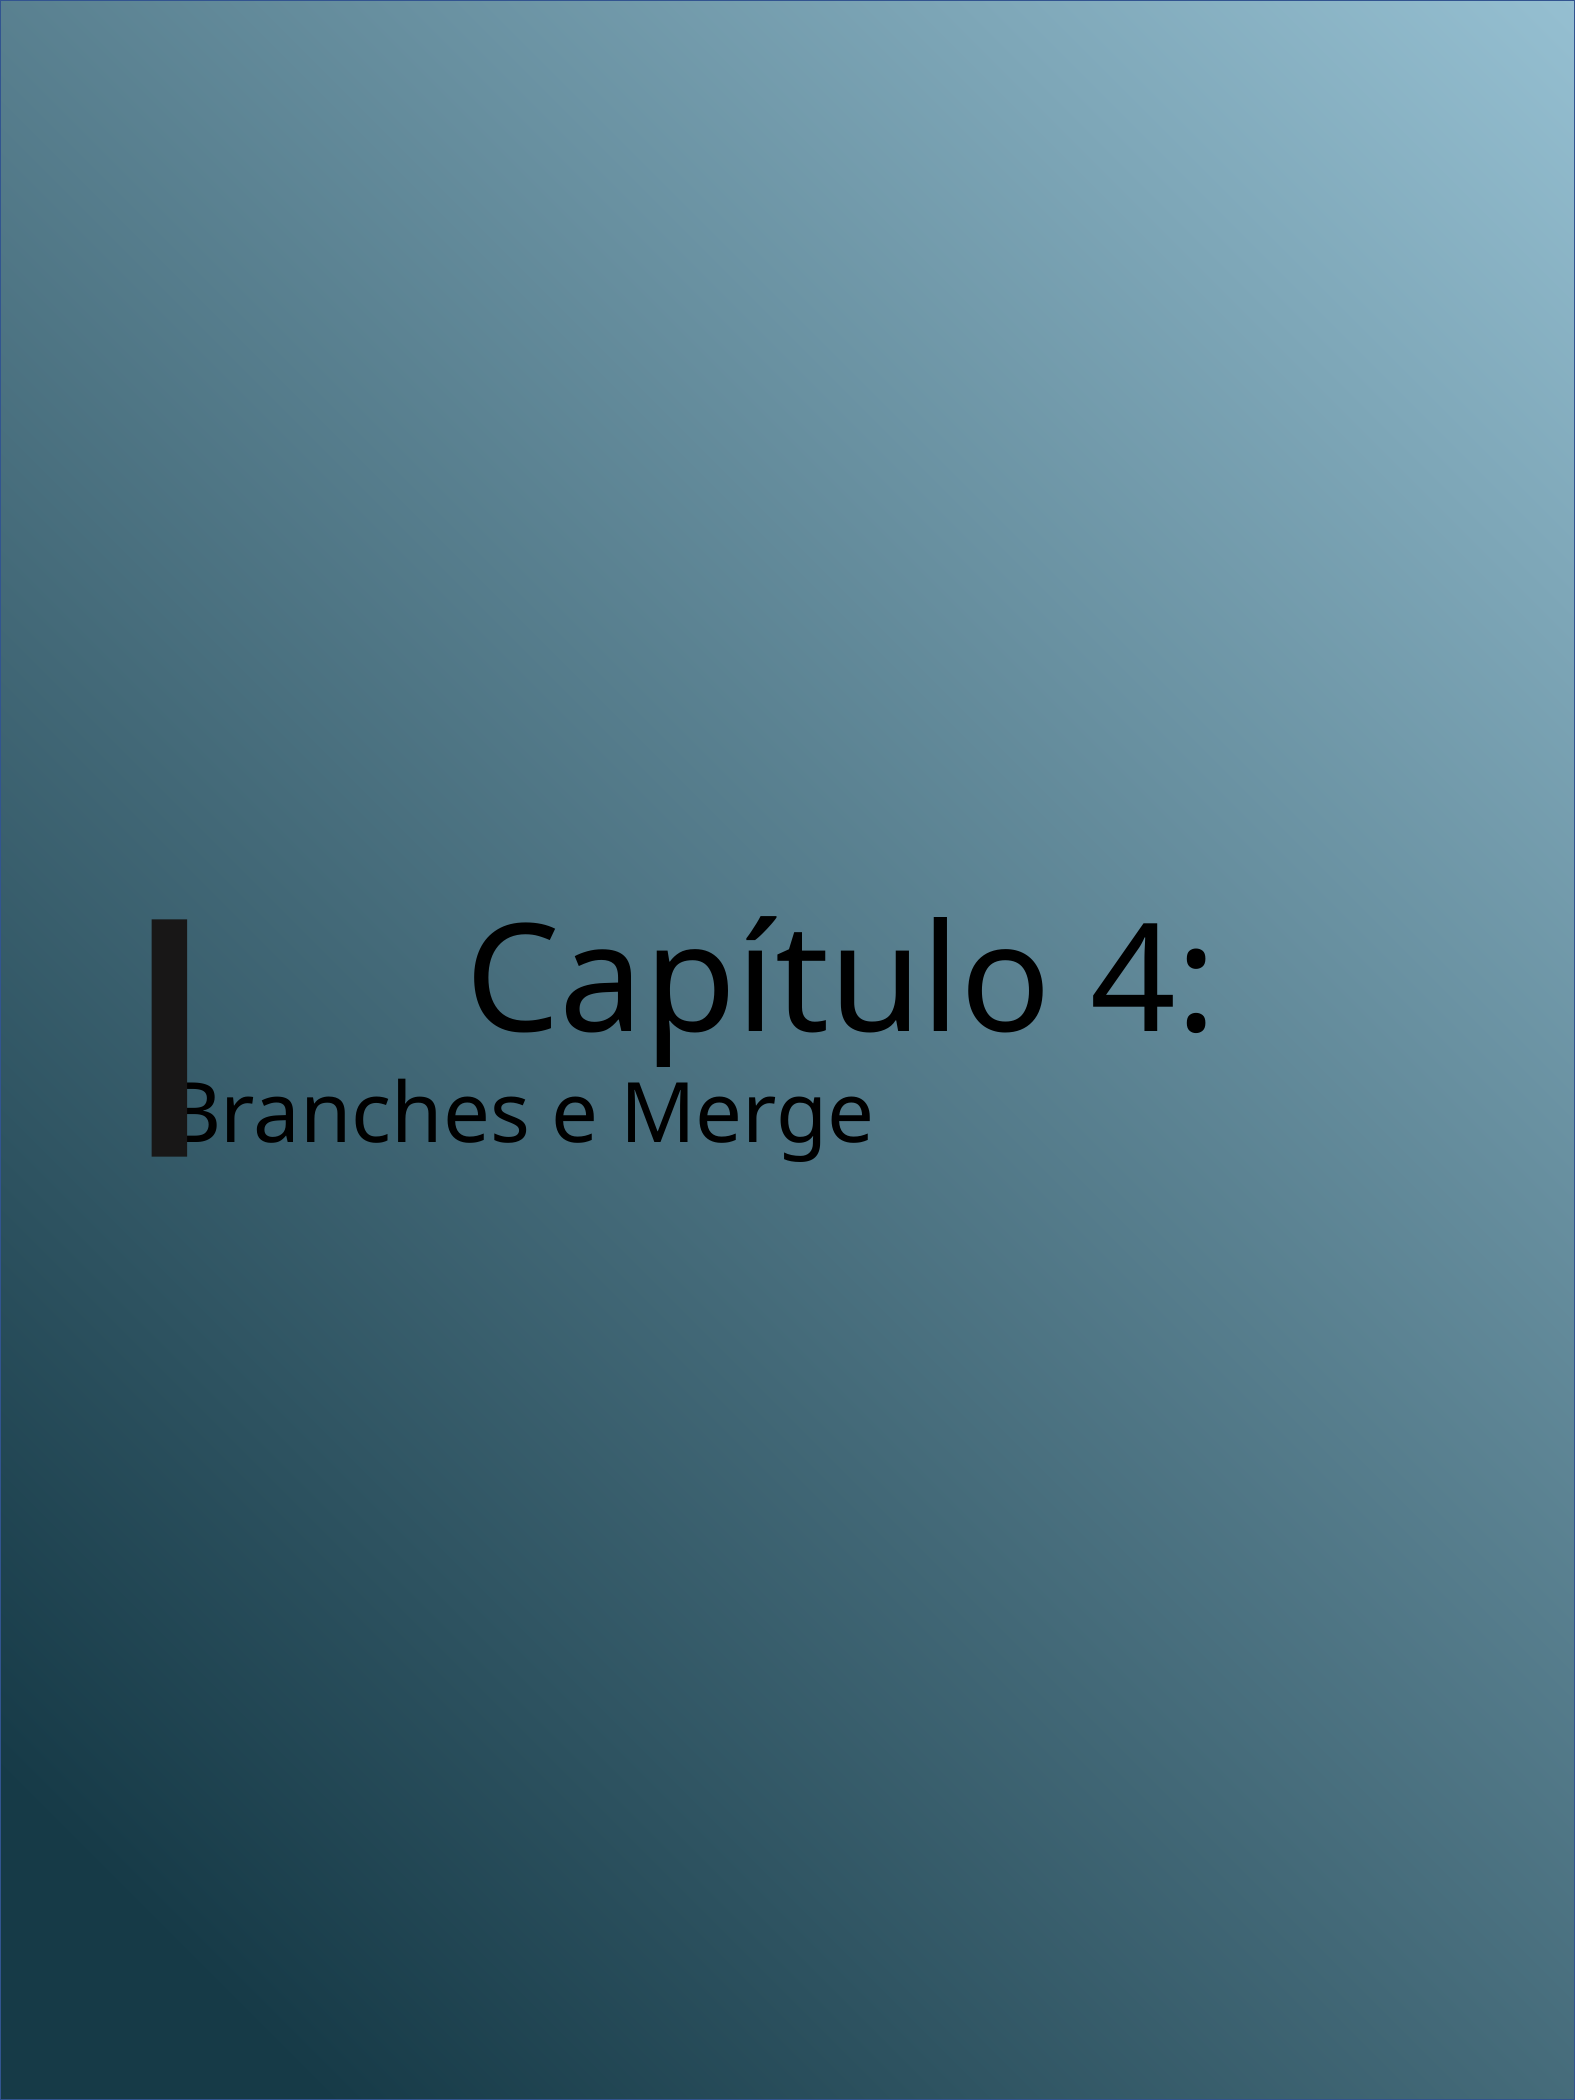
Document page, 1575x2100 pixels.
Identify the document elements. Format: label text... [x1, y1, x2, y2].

text_box [0, 0, 1575, 2100]
text_box Branches e Merge [152, 1052, 891, 1167]
text_box Capítulo 4: [450, 874, 1232, 1069]
text_box [151, 918, 188, 1158]
